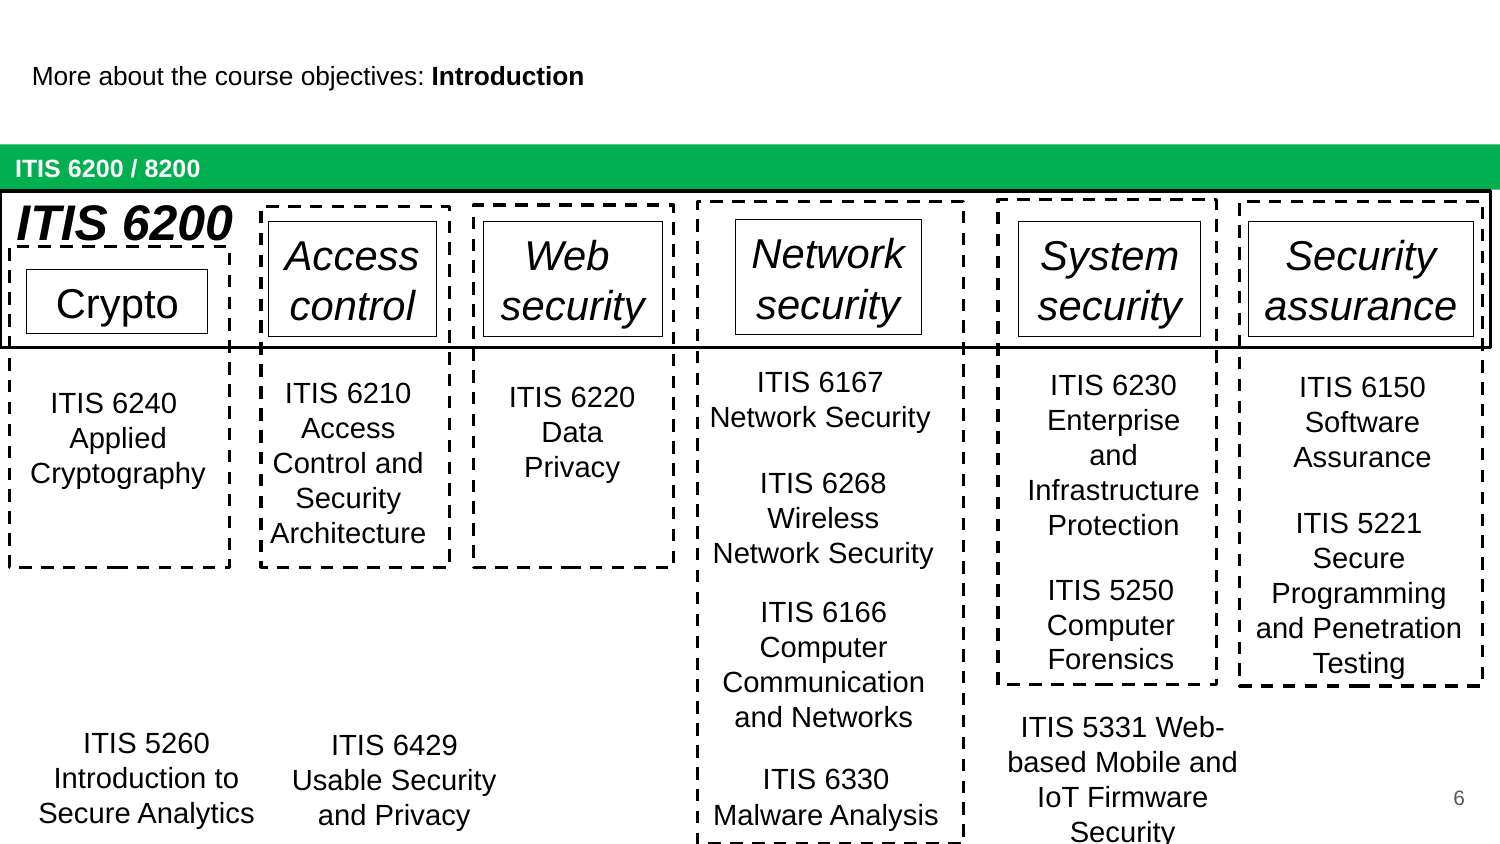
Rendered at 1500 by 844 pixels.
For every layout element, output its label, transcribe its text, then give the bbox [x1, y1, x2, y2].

text_box [1239, 201, 1483, 687]
text_box [473, 205, 674, 568]
slide_number 6 [1389, 764, 1480, 830]
text_box ITIS 6240 Applied Cryptography [230, 377, 237, 497]
text_box [0, 190, 9, 348]
title More about the course objectives: Introduction [16, 44, 1415, 139]
text_box ITIS 6210 Access Control and Security Architecture [250, 366, 260, 557]
text_box [306, 190, 1491, 348]
text_box ITIS 5331 Web-based Mobile and IoT Firmware Security [989, 700, 1256, 844]
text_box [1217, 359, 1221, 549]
text_box ITIS 6429 Usable Security and Privacy [274, 718, 515, 839]
text_box [260, 206, 450, 568]
text_box [697, 201, 964, 844]
text_box [997, 199, 1217, 685]
text_box [9, 246, 230, 568]
text_box [230, 258, 260, 348]
text_box ITIS 5260 Introduction to Secure Analytics [20, 716, 274, 837]
text_box ITIS 6240 Applied Cryptography [0, 377, 9, 497]
text_box ITIS 6200 [1, 182, 306, 258]
